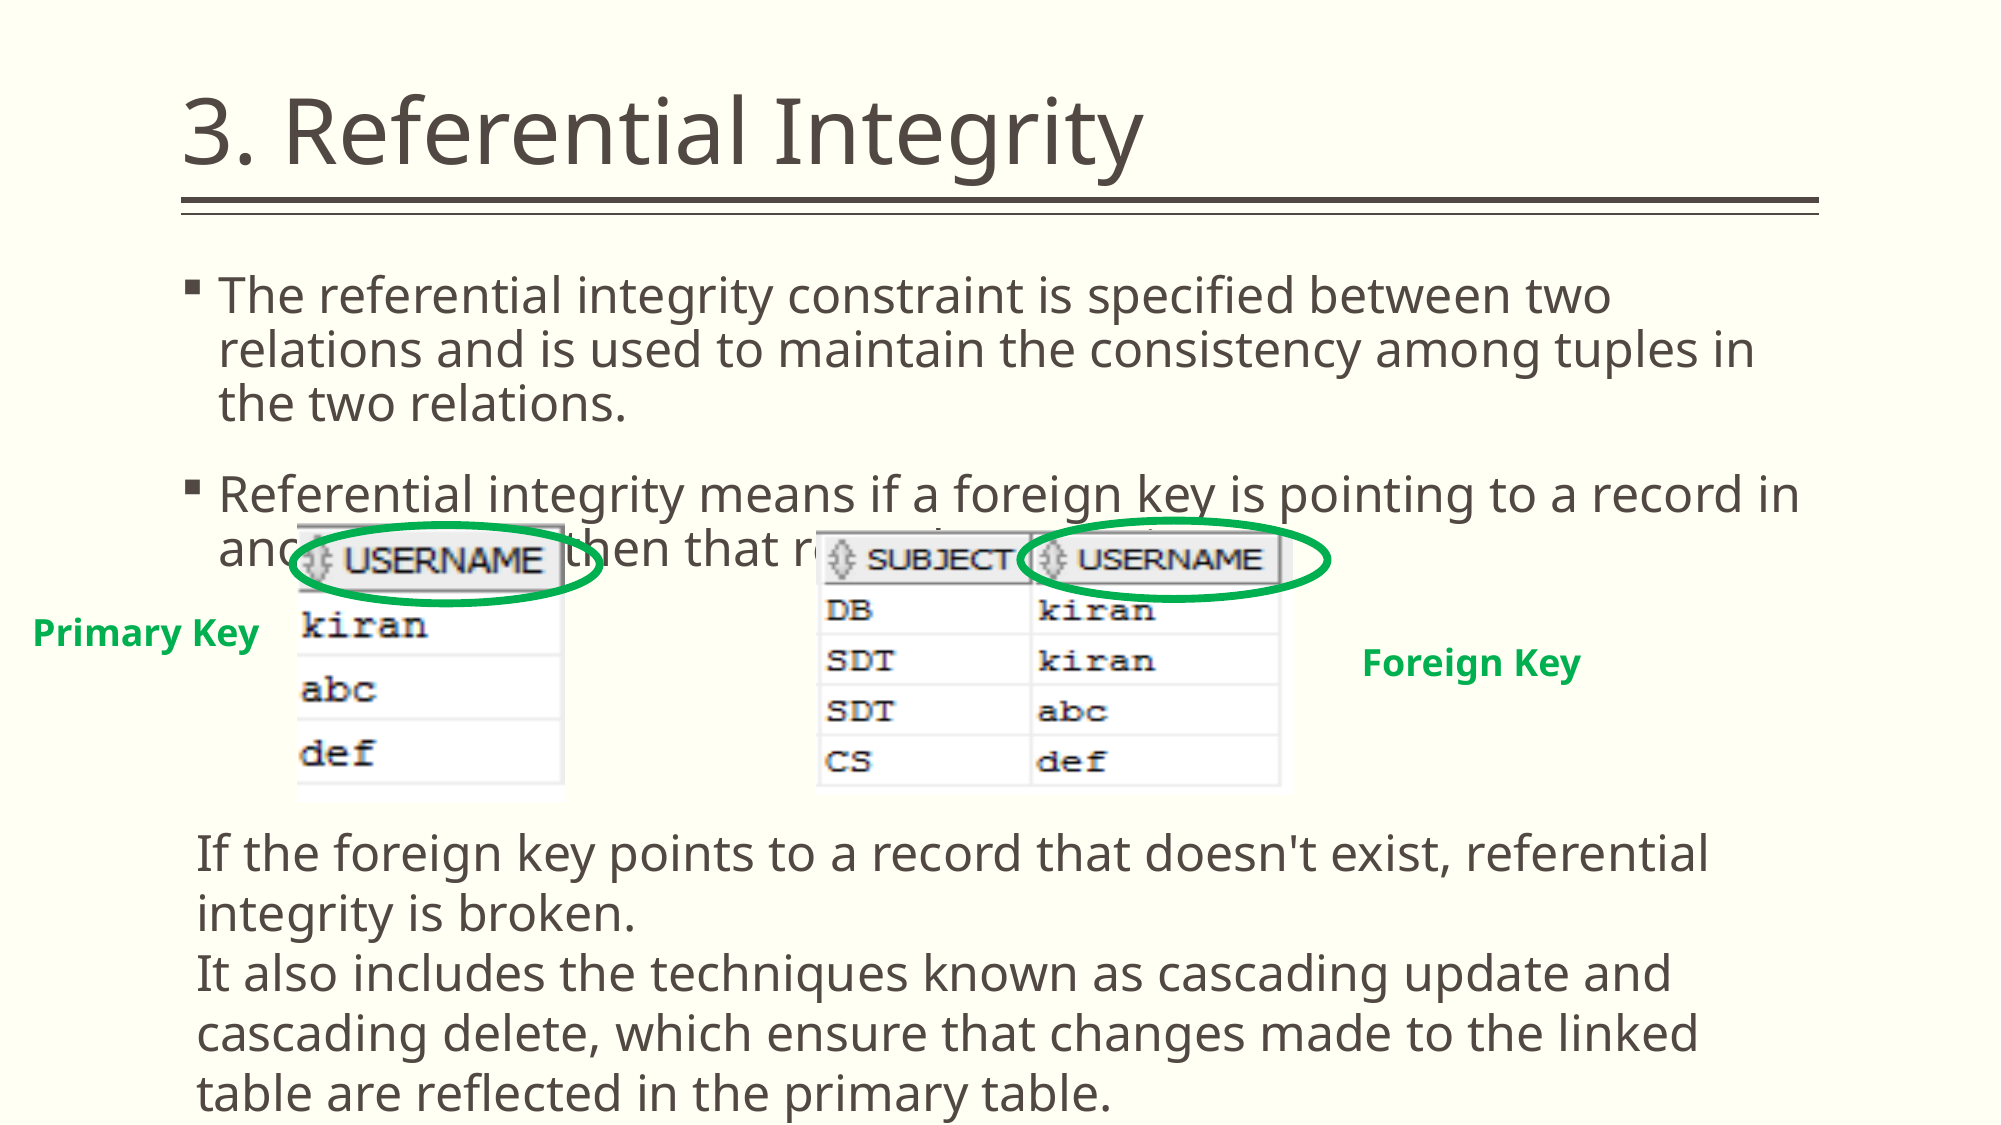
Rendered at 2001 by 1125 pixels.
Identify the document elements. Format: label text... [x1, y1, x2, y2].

text_box If the foreign key points to a record that doesn't exist, referential integrity is broken. It also includes the techniques known as cascading update and cascading delete, which ensure that changes made to the linked table are reflected in the primary table. [181, 814, 1846, 1125]
text_box [570, 536, 604, 592]
text_box [1293, 530, 1332, 588]
list The referential integrity constraint is specified between two relations and is used to maintain the consistency among tuples in the two relations. Referential integrity means if a foreign key is pointing to a record in another table, then that record must exist. [181, 262, 1819, 814]
text_box [1065, 516, 1283, 528]
picture [297, 523, 565, 802]
picture [816, 530, 1293, 795]
text_box Foreign Key [1346, 631, 1597, 692]
title 3. Referential Integrity [181, 12, 1819, 193]
text_box Primary Key [17, 601, 274, 662]
